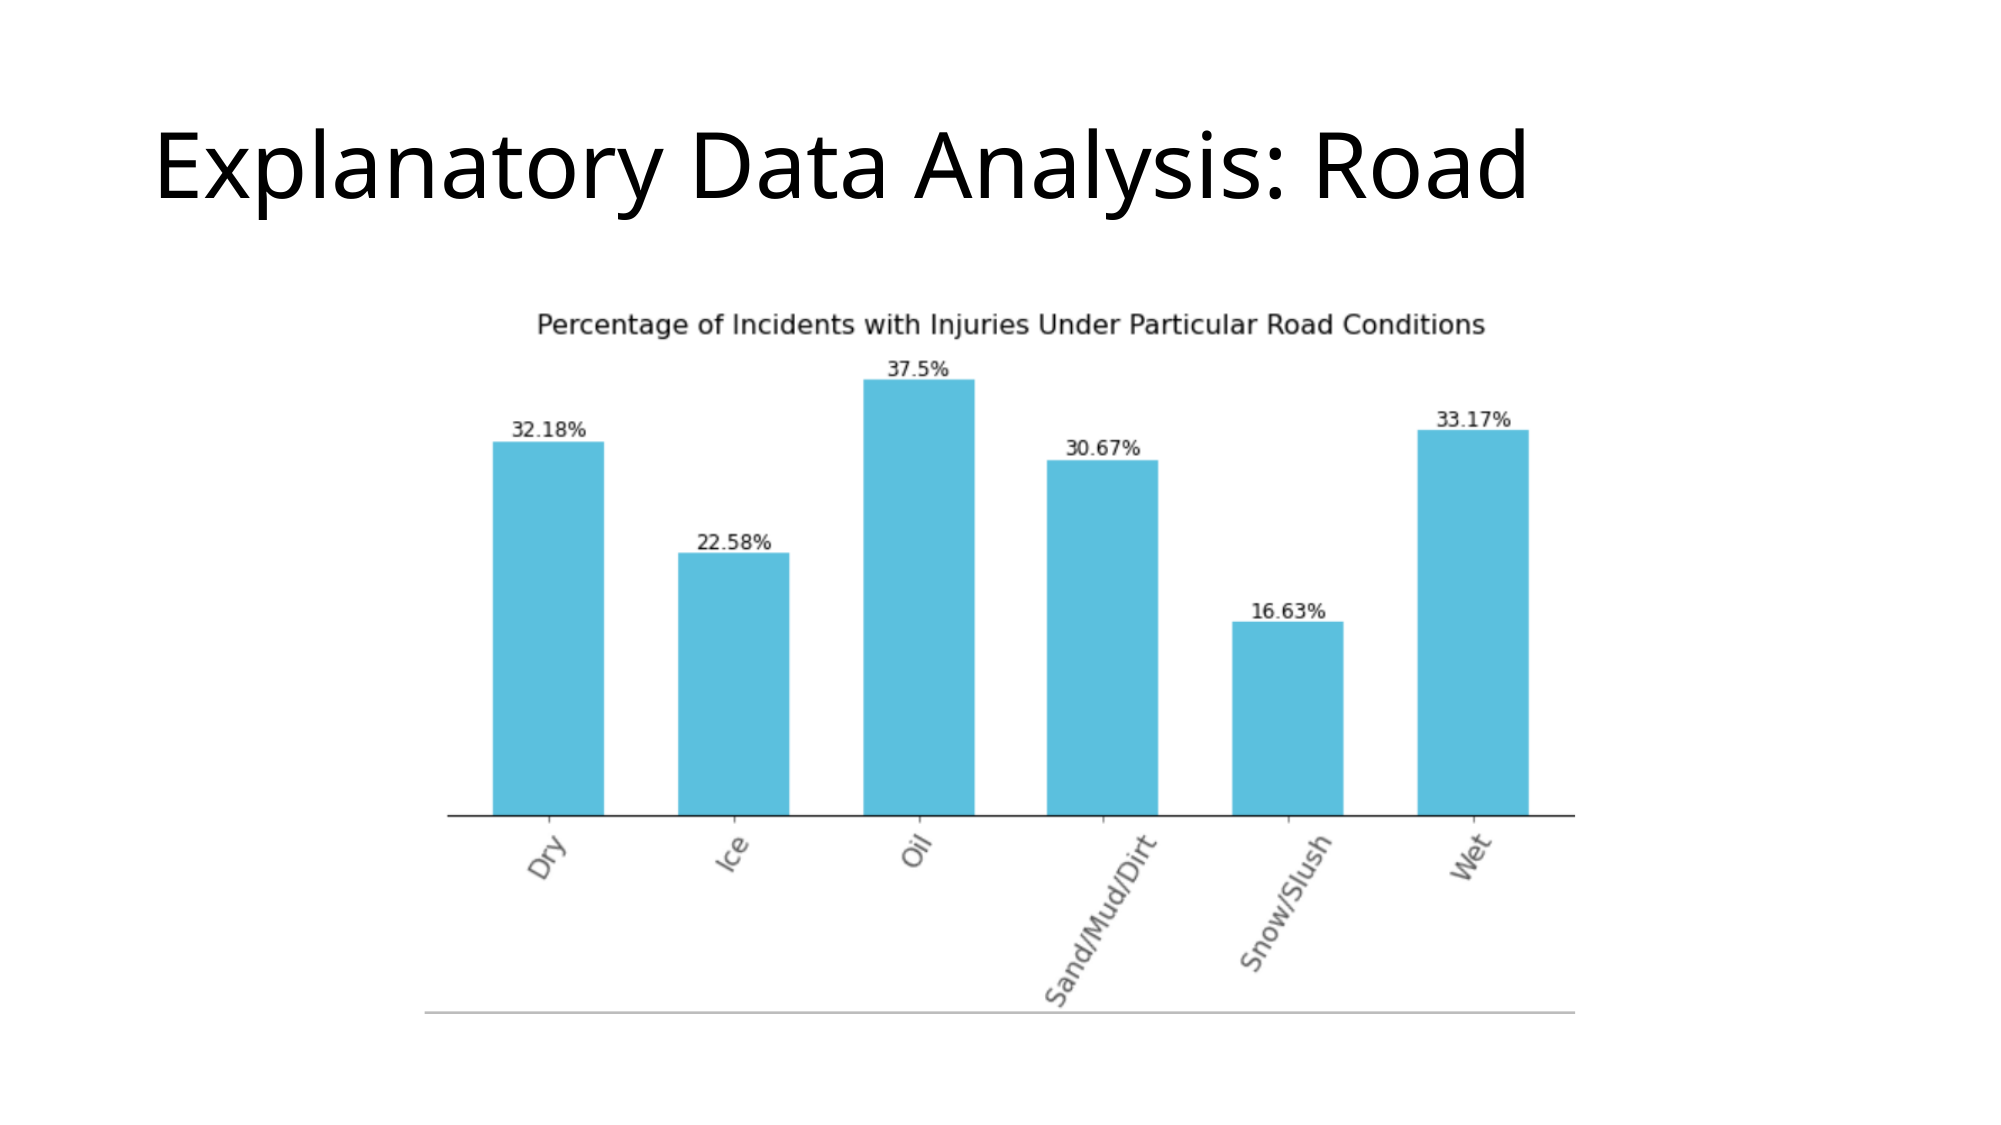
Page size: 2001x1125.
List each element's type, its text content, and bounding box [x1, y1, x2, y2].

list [424, 299, 1576, 1014]
title Explanatory Data Analysis: Road [137, 59, 1863, 278]
